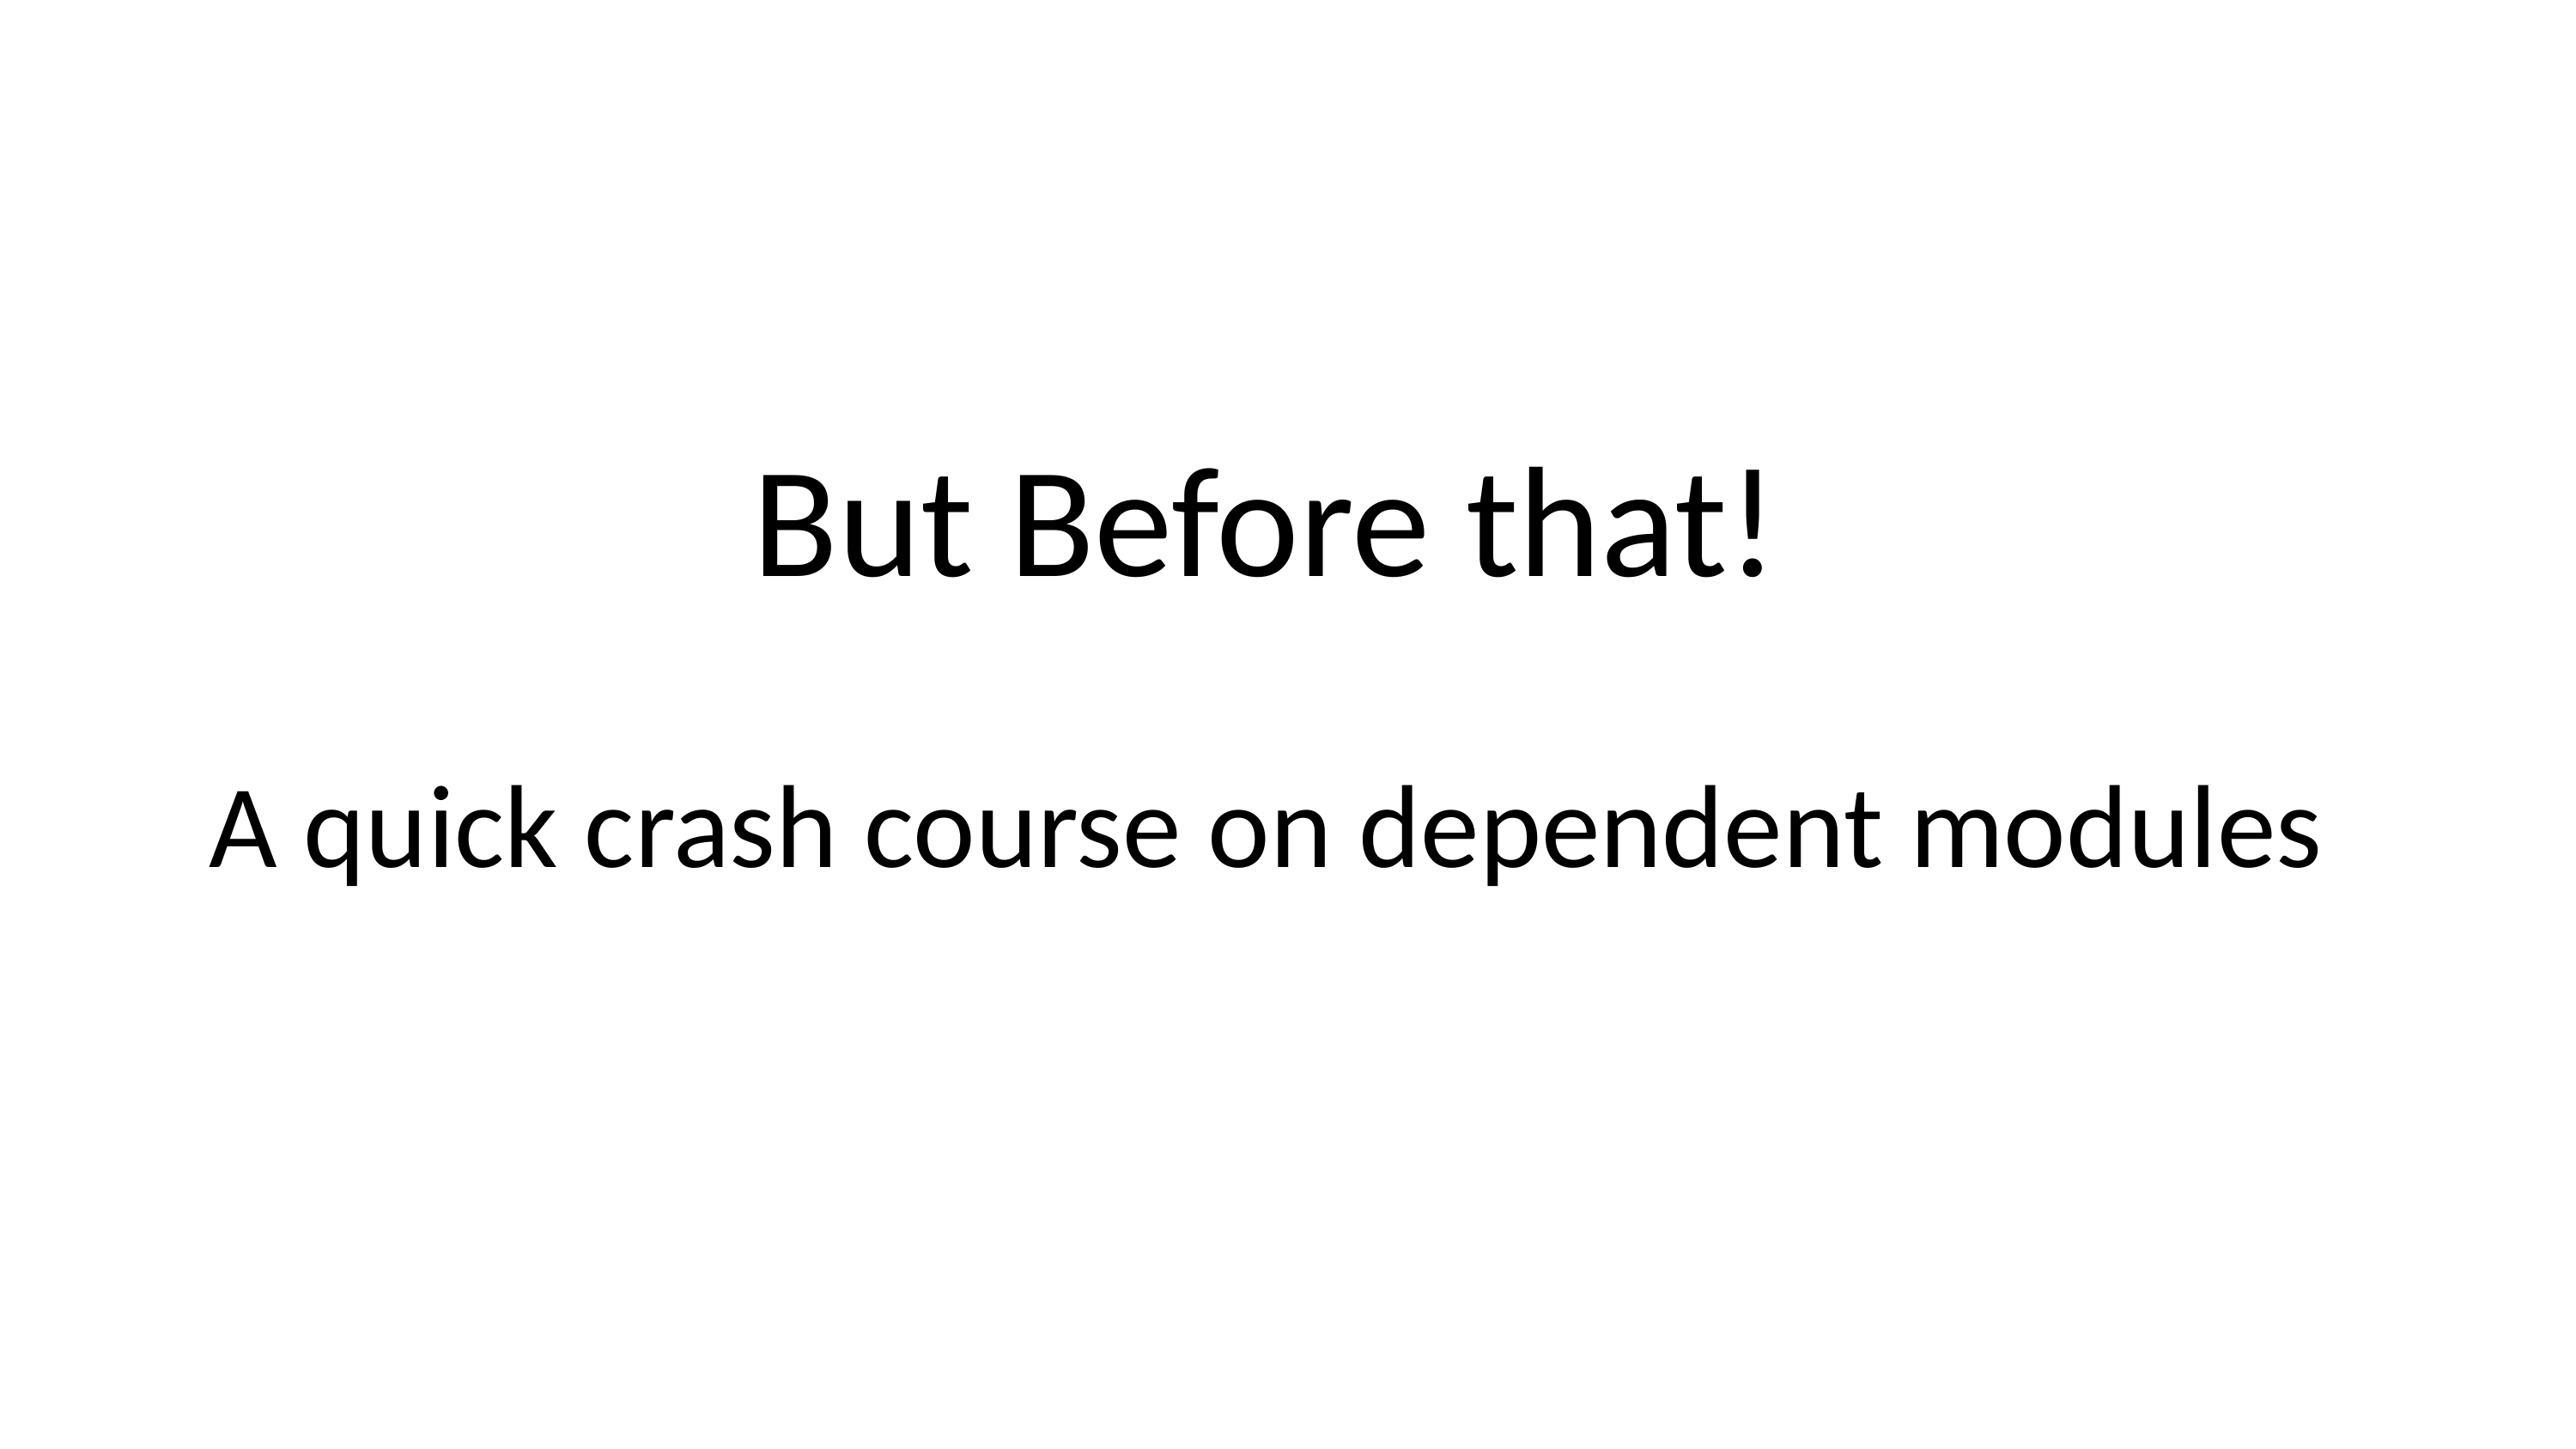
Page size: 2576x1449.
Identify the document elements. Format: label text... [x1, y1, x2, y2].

text_box But Before that! A quick crash course on dependent modules [161, 413, 2372, 898]
